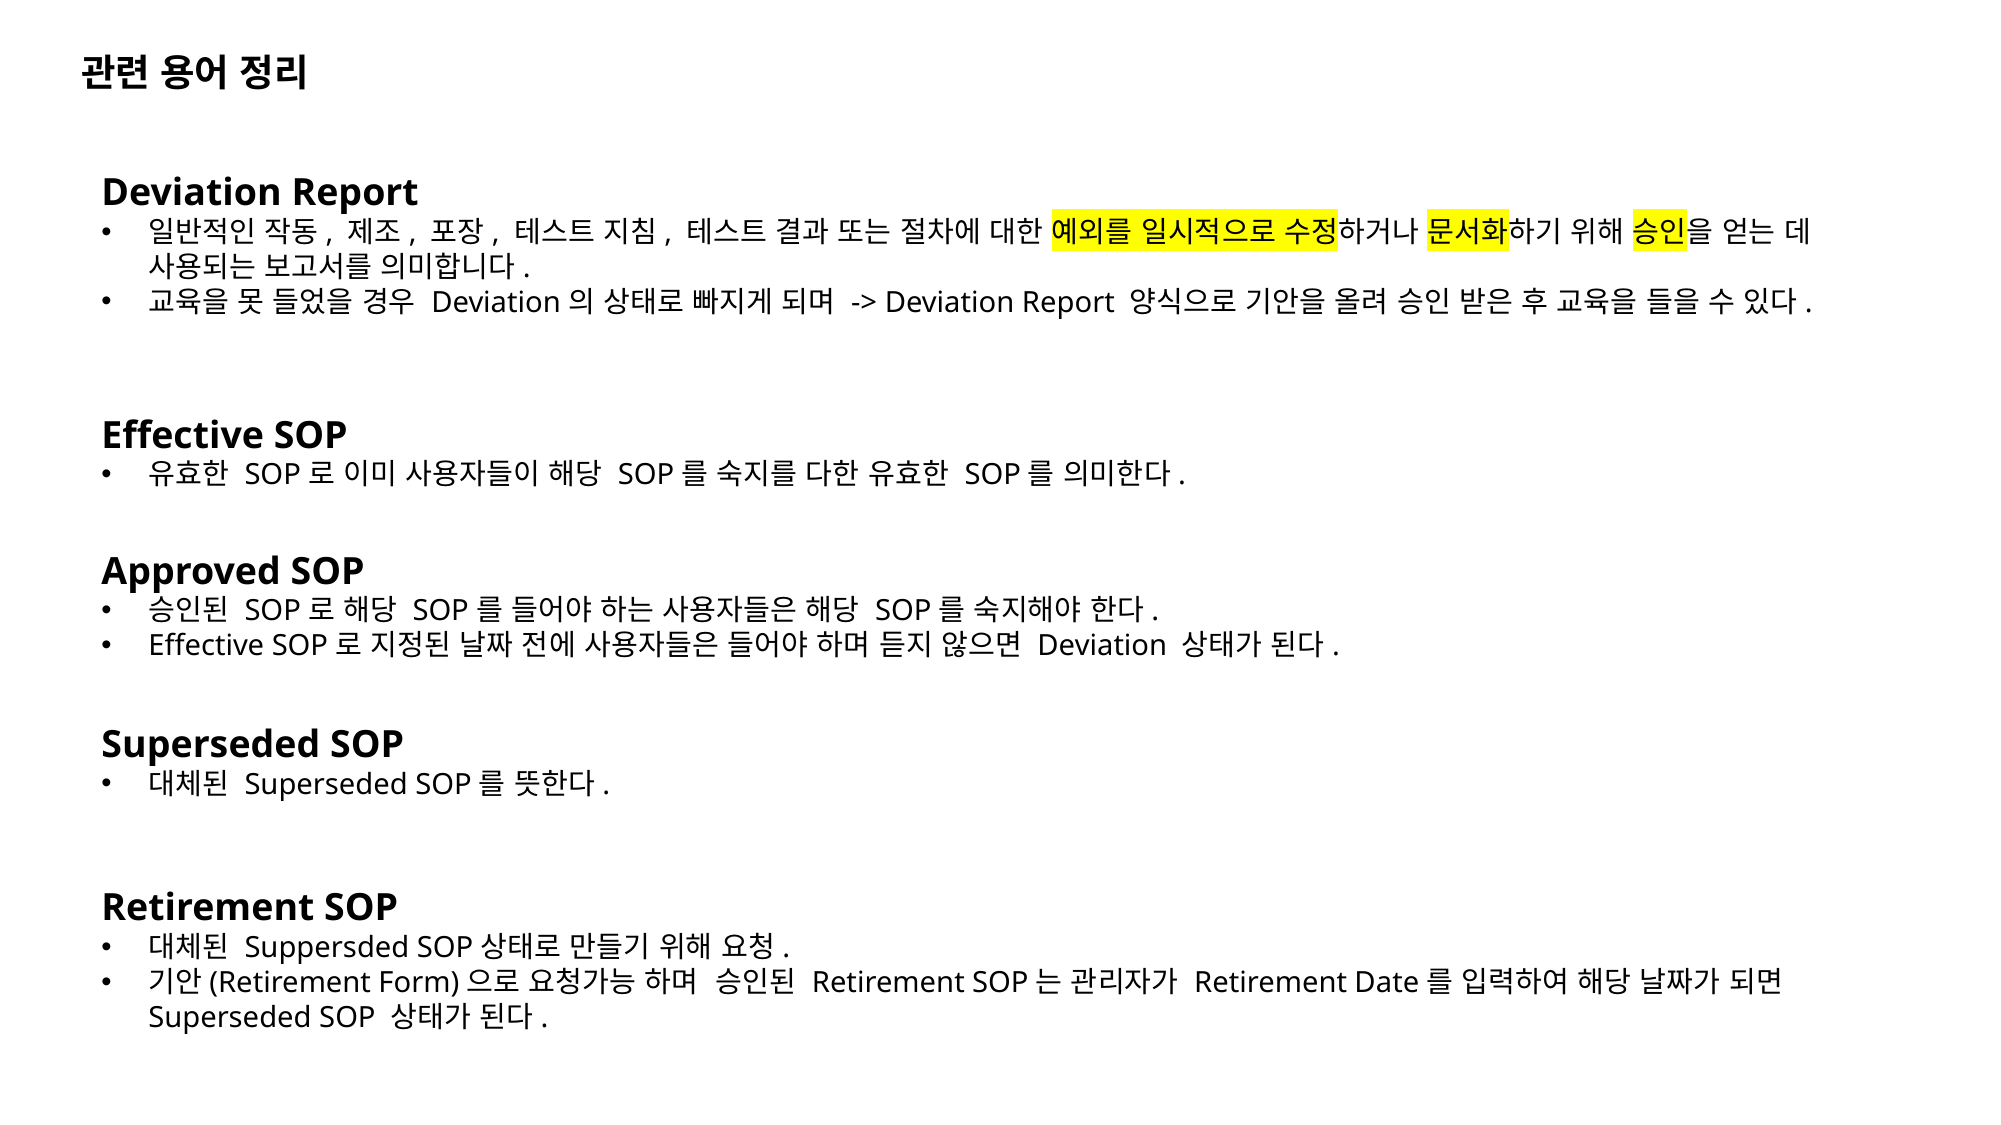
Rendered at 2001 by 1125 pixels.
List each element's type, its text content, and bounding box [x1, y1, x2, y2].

text_box Deviation Report 일반적인 작동, 제조, 포장, 테스트 지침, 테스트 결과 또는 절차에 대한 예외를 일시적으로 수정하거나 문서화하기 위해 승인을 얻는 데 사용되는 보고서를 의미합니다. 교육을 못 들었을 경우 Deviation의 상태로 빠지게 되며 -> Deviation Report 양식으로 기안을 올려 승인 받은 후 교육을 들을 수 있다. [86, 160, 1873, 326]
text_box 관련 용어 정리 [66, 41, 1853, 102]
text_box Approved SOP 승인된 SOP로 해당 SOP를 들어야 하는 사용자들은 해당 SOP를 숙지해야 한다. Effective SOP로 지정된 날짜 전에 사용자들은 들어야 하며 듣지 않으면 Deviation 상태가 된다. [86, 539, 1873, 669]
text_box Effective SOP 유효한 SOP로 이미 사용자들이 해당 SOP를 숙지를 다한 유효한 SOP를 의미한다. [86, 403, 1873, 498]
text_box Superseded SOP 대체된 Superseded SOP를 뜻한다. [86, 712, 1873, 808]
text_box Retirement SOP 대체된 Suppersded SOP상태로 만들기 위해 요청. 기안(Retirement Form)으로 요청가능 하며 승인된 Retirement SOP는 관리자가 Retirement Date를 입력하여 해당 날짜가 되면 Superseded SOP 상태가 된다. [86, 875, 1873, 1041]
